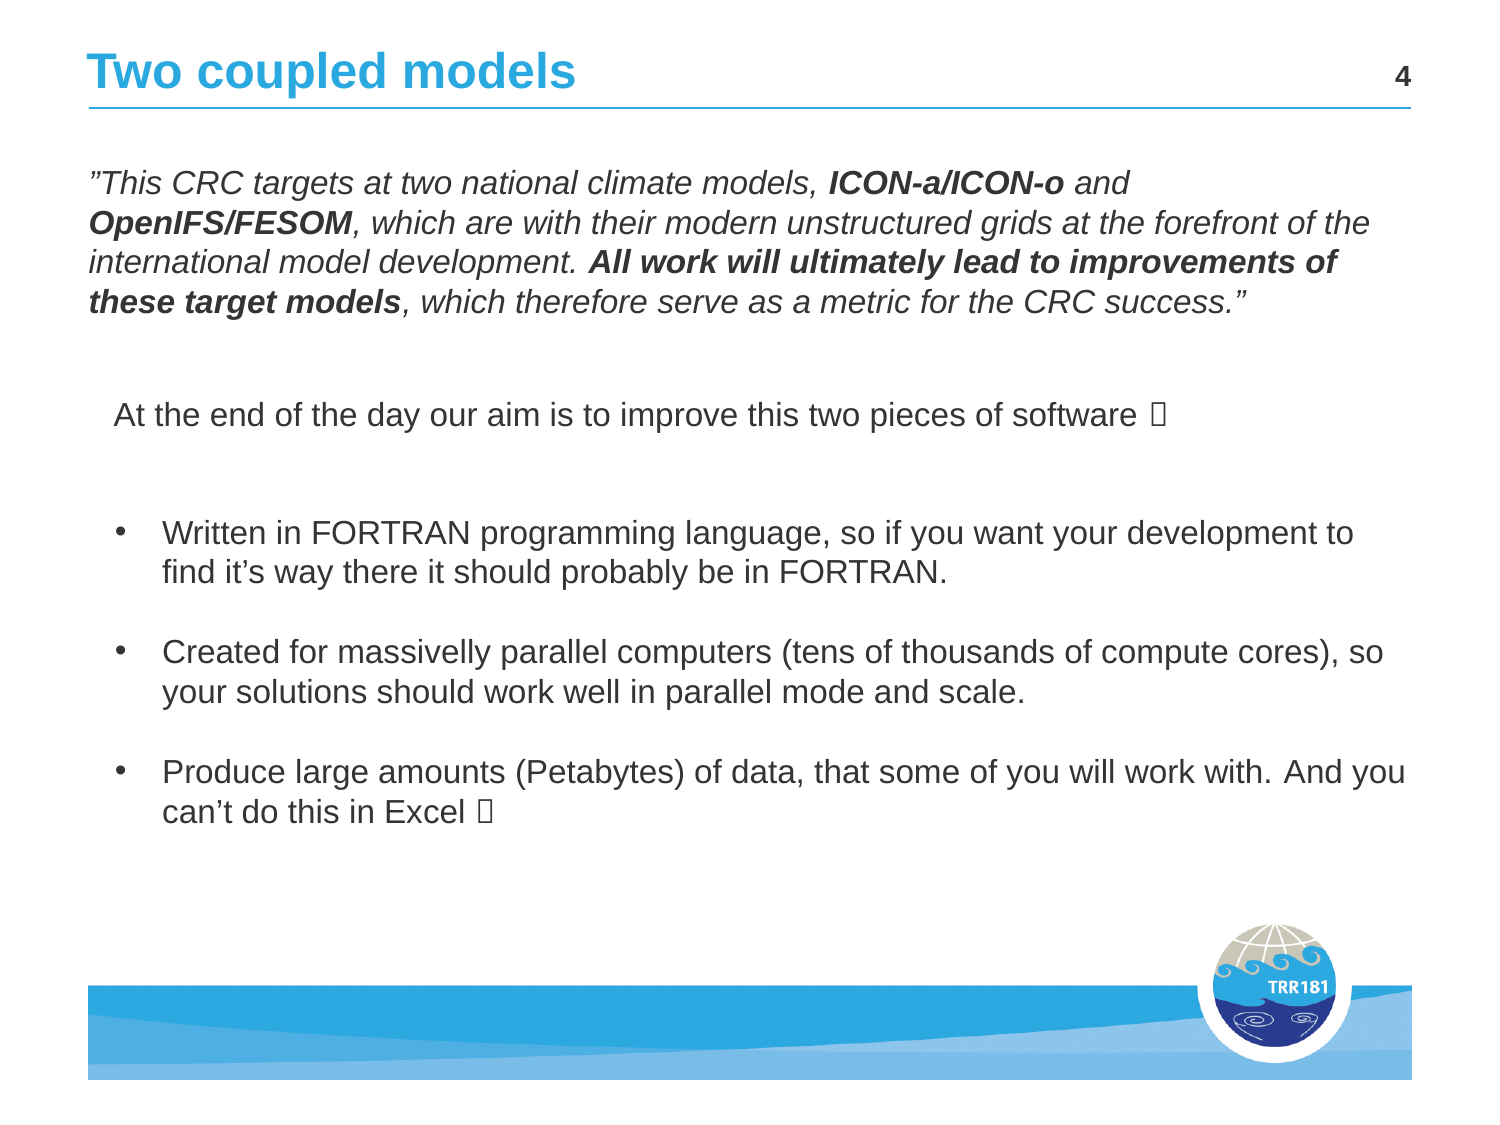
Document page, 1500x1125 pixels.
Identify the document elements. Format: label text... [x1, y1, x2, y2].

title Two coupled models [86, 39, 1410, 119]
text_box At the end of the day our aim is to improve this two pieces of software  [99, 385, 1184, 440]
text_box Written in FORTRAN programming language, so if you want your development to find it’s way there it should probably be in FORTRAN. Created for massivelly parallel computers (tens of thousands of compute cores), so your solutions should work well in parallel mode and scale. Produce large amounts (Petabytes) of data, that some of you will work with. And you can’t do this in Excel  [100, 503, 1424, 838]
slide_number 4 [1293, 42, 1412, 93]
list ”This CRC targets at two national climate models, ICON-a/ICON-o and OpenIFS/FESOM, which are with their modern unstructured grids at the forefront of the international model development. All work will ultimately lead to improvements of these target models, which therefore serve as a metric for the CRC success.” [88, 160, 1412, 362]
picture [88, 908, 1412, 1080]
